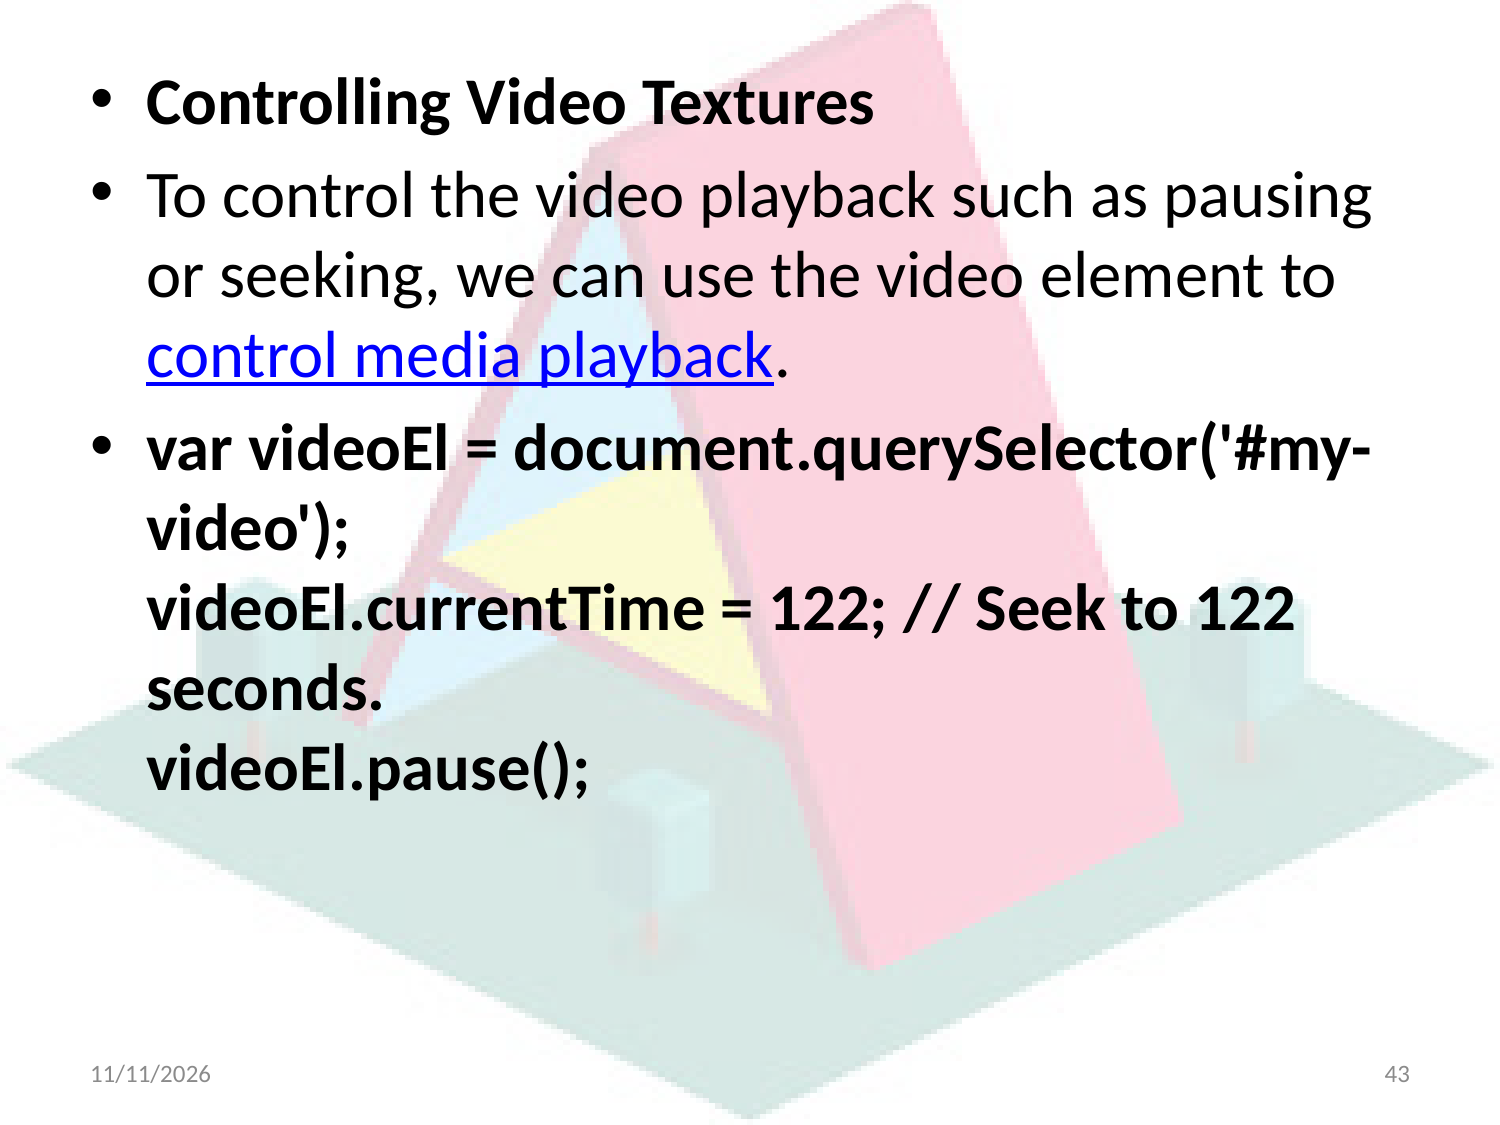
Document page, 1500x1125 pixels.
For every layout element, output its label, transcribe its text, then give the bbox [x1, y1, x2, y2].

list Controlling Video Textures To control the video playback such as pausing or seeking, we can use the video element to control media playback. var videoEl = document.querySelector('#my-video'); videoEl.currentTime = 122; // Seek to 122 seconds. videoEl.pause(); [75, 50, 1425, 1005]
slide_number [75, 1042, 425, 1103]
slide_number 43 [1074, 1042, 1425, 1103]
